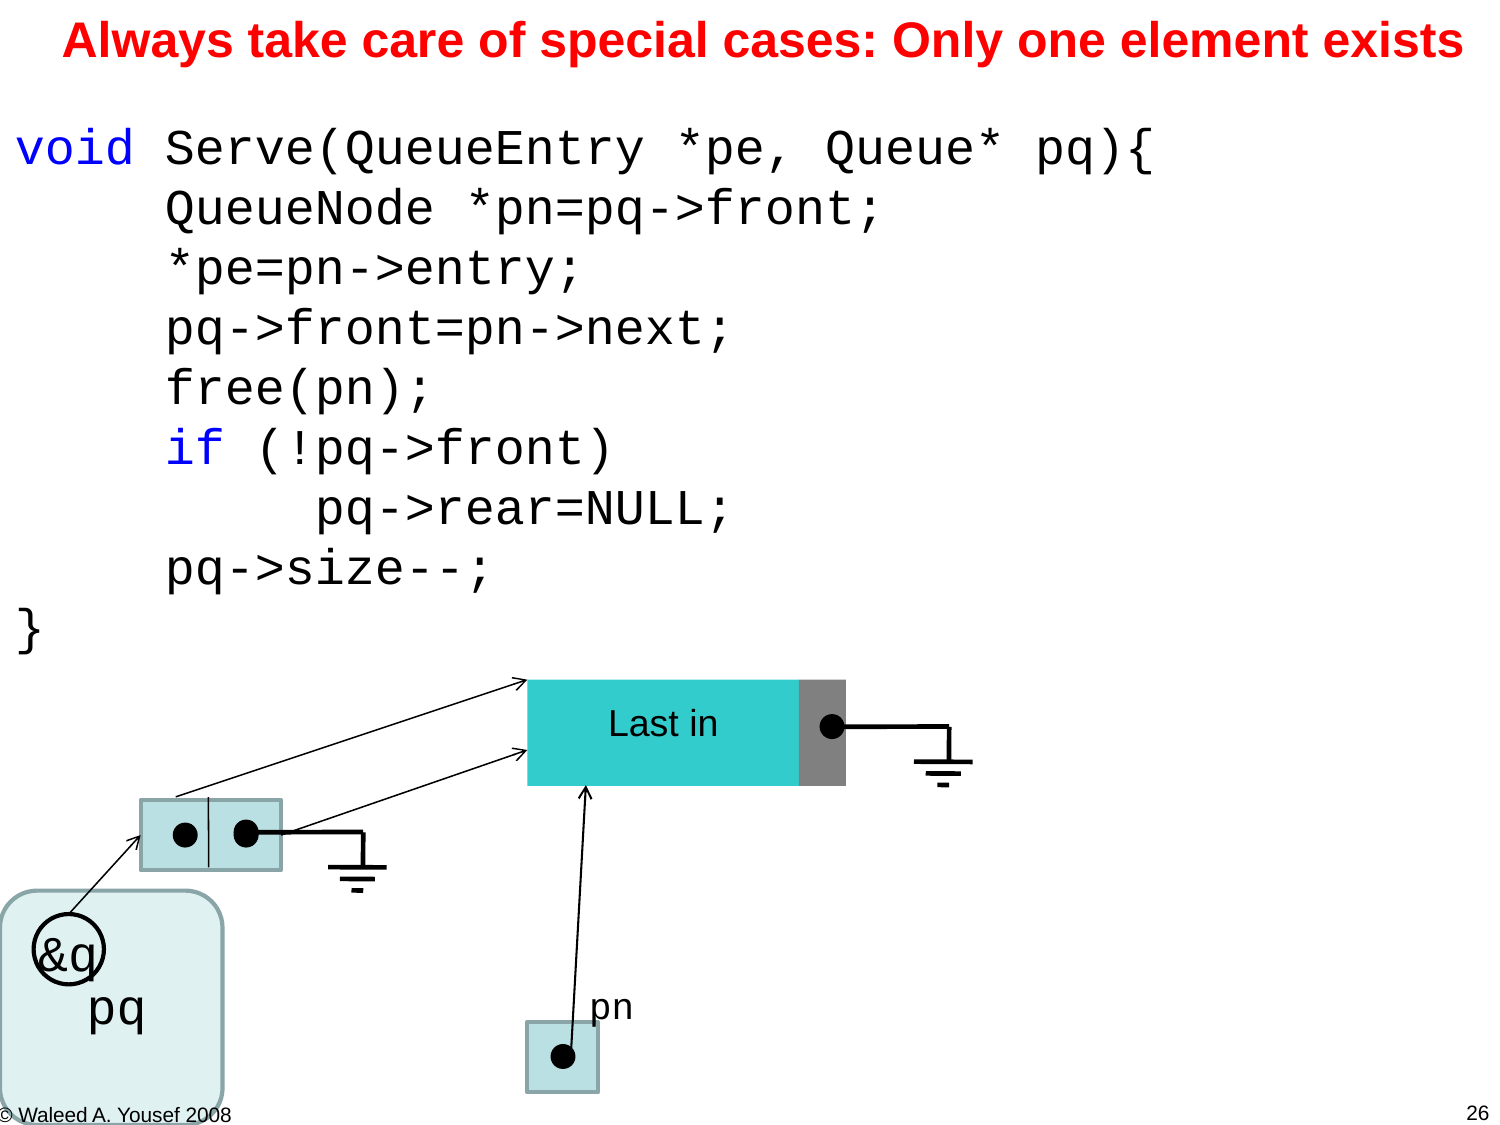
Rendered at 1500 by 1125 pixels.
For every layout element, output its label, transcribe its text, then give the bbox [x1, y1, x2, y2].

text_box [528, 679, 847, 787]
text_box pq [71, 967, 176, 1042]
text_box &q [23, 913, 128, 989]
text_box [31, 913, 107, 987]
text_box [551, 1044, 575, 1069]
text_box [140, 796, 275, 871]
footer © Waleed A. Yousef 2008 [0, 1093, 458, 1125]
text_box Always take care of special cases: Only one element exists [46, 0, 1500, 75]
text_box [175, 679, 528, 797]
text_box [280, 749, 528, 836]
text_box void Serve(QueueEntry *pe, Queue* pq){ QueueNode *pn=pq->front; *pe=pn->entry; pq->front=pn->next; free(pn); if (!pq->front) pq->rear=NULL; pq->size--; } [0, 107, 1500, 663]
text_box [525, 1020, 600, 1094]
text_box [820, 714, 973, 786]
text_box pn [574, 974, 650, 1035]
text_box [64, 838, 145, 911]
text_box [0, 888, 225, 1093]
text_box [446, 909, 711, 925]
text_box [234, 820, 387, 891]
slide_number 26 [1433, 1092, 1500, 1125]
